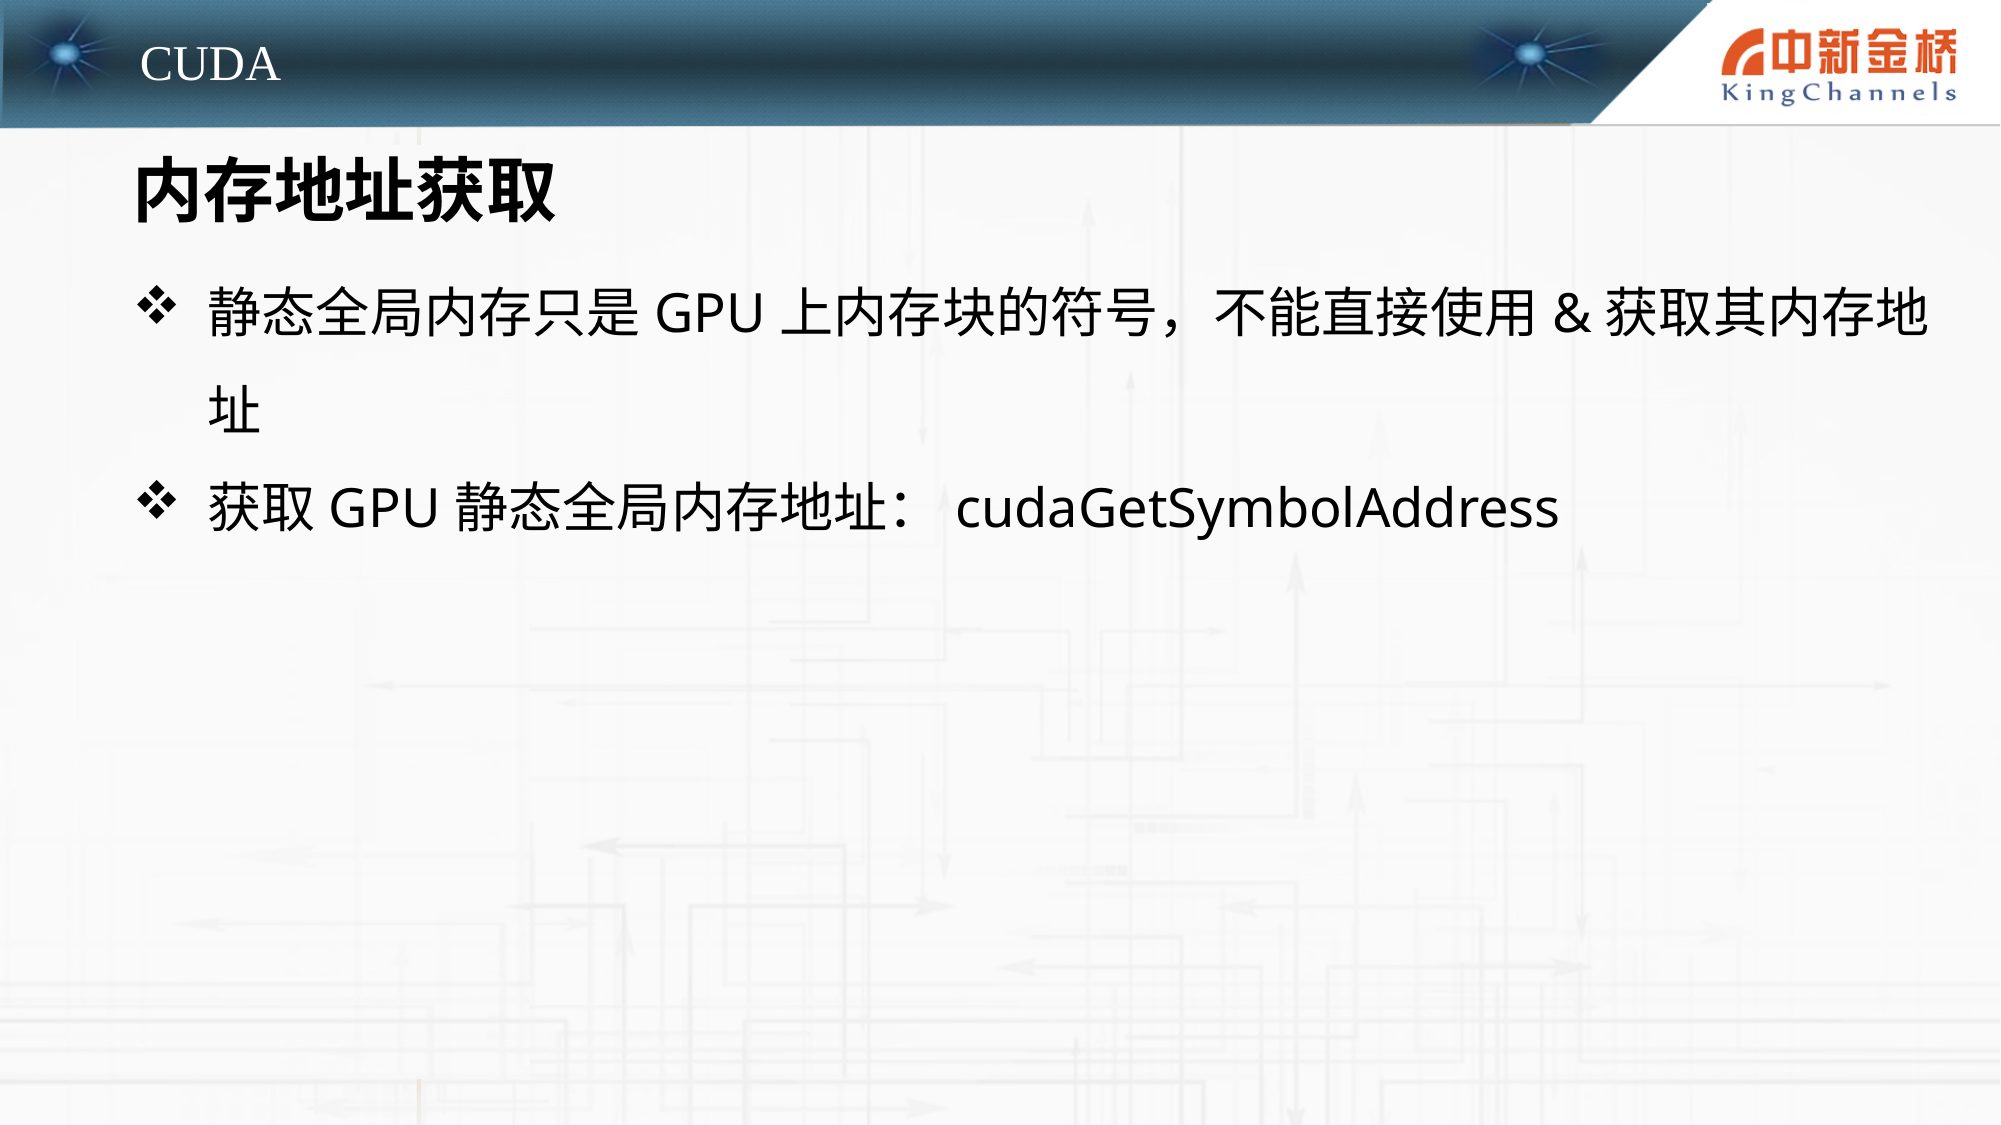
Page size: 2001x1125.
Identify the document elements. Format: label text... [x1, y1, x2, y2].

text_box 静态全局内存只是GPU上内存块的符号，不能直接使用&获取其内存地址 获取GPU静态全局内存地址：cudaGetSymbolAddress [117, 238, 1968, 547]
text_box 内存地址获取 [117, 138, 1898, 238]
picture [0, 0, 2001, 1125]
